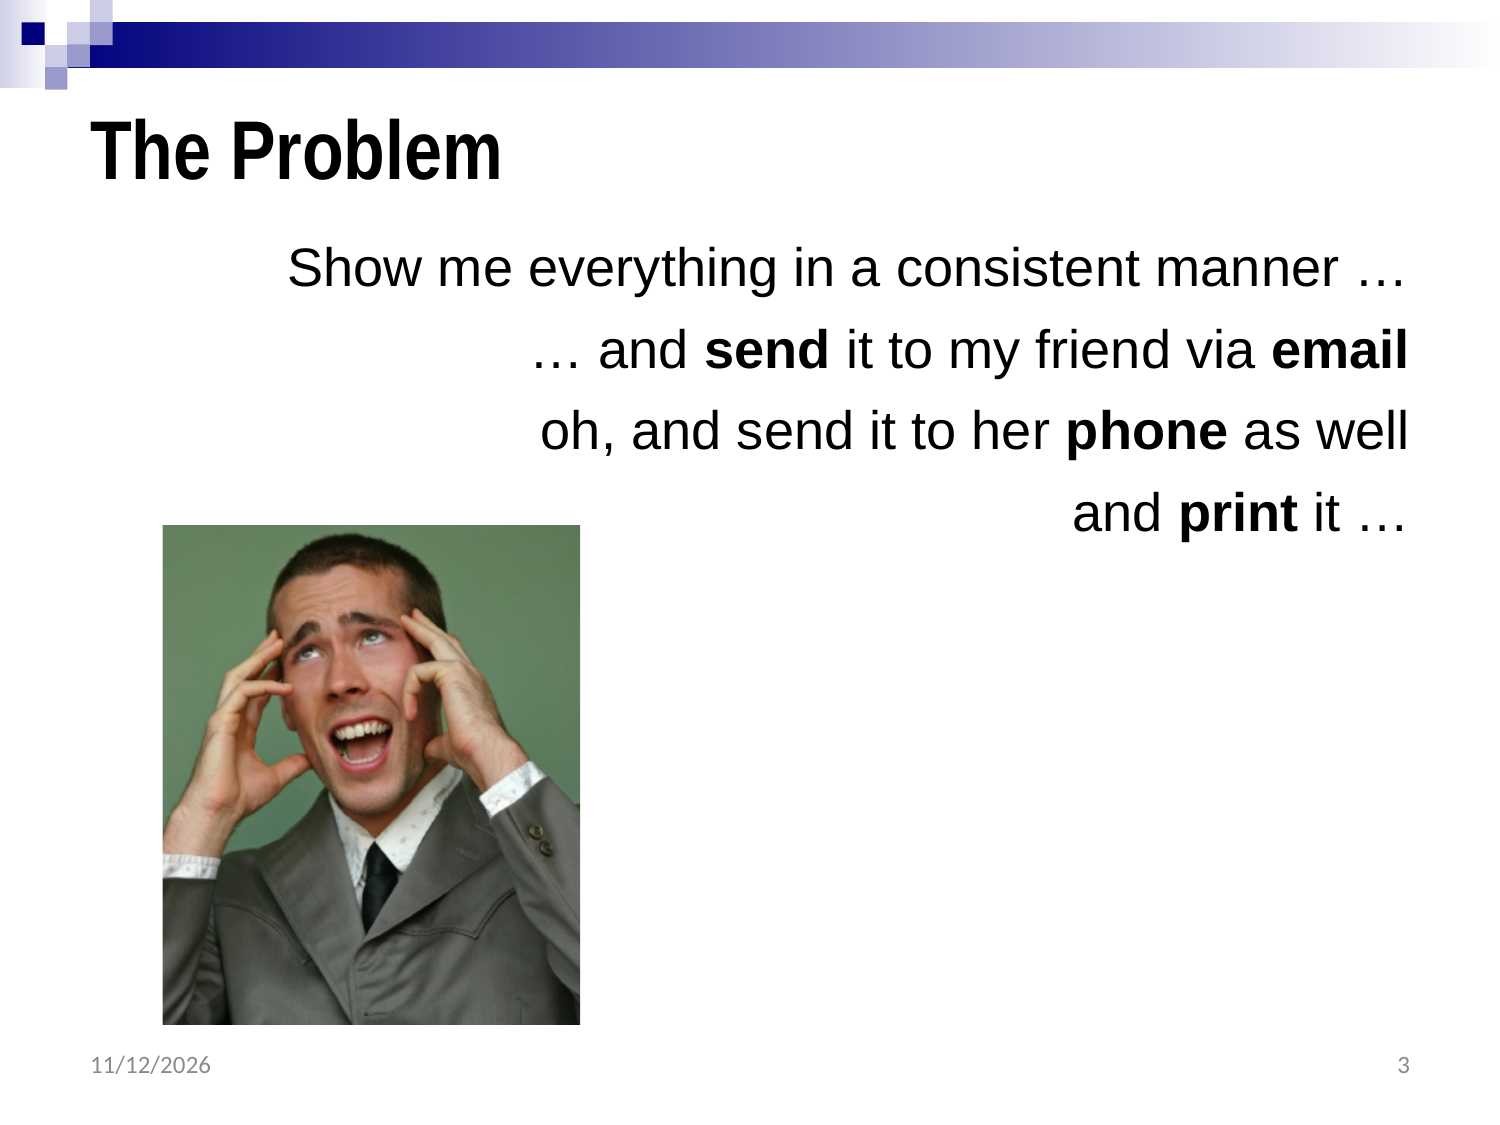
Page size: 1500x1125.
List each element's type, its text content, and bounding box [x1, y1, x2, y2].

title The Problem [75, 67, 1425, 224]
list Show me everything in a consistent manner … … and send it to my friend via email oh, and send it to her phone as well and print it … [75, 224, 1425, 613]
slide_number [75, 1037, 425, 1091]
slide_number 3 [1074, 1037, 1425, 1091]
picture [162, 524, 581, 1026]
